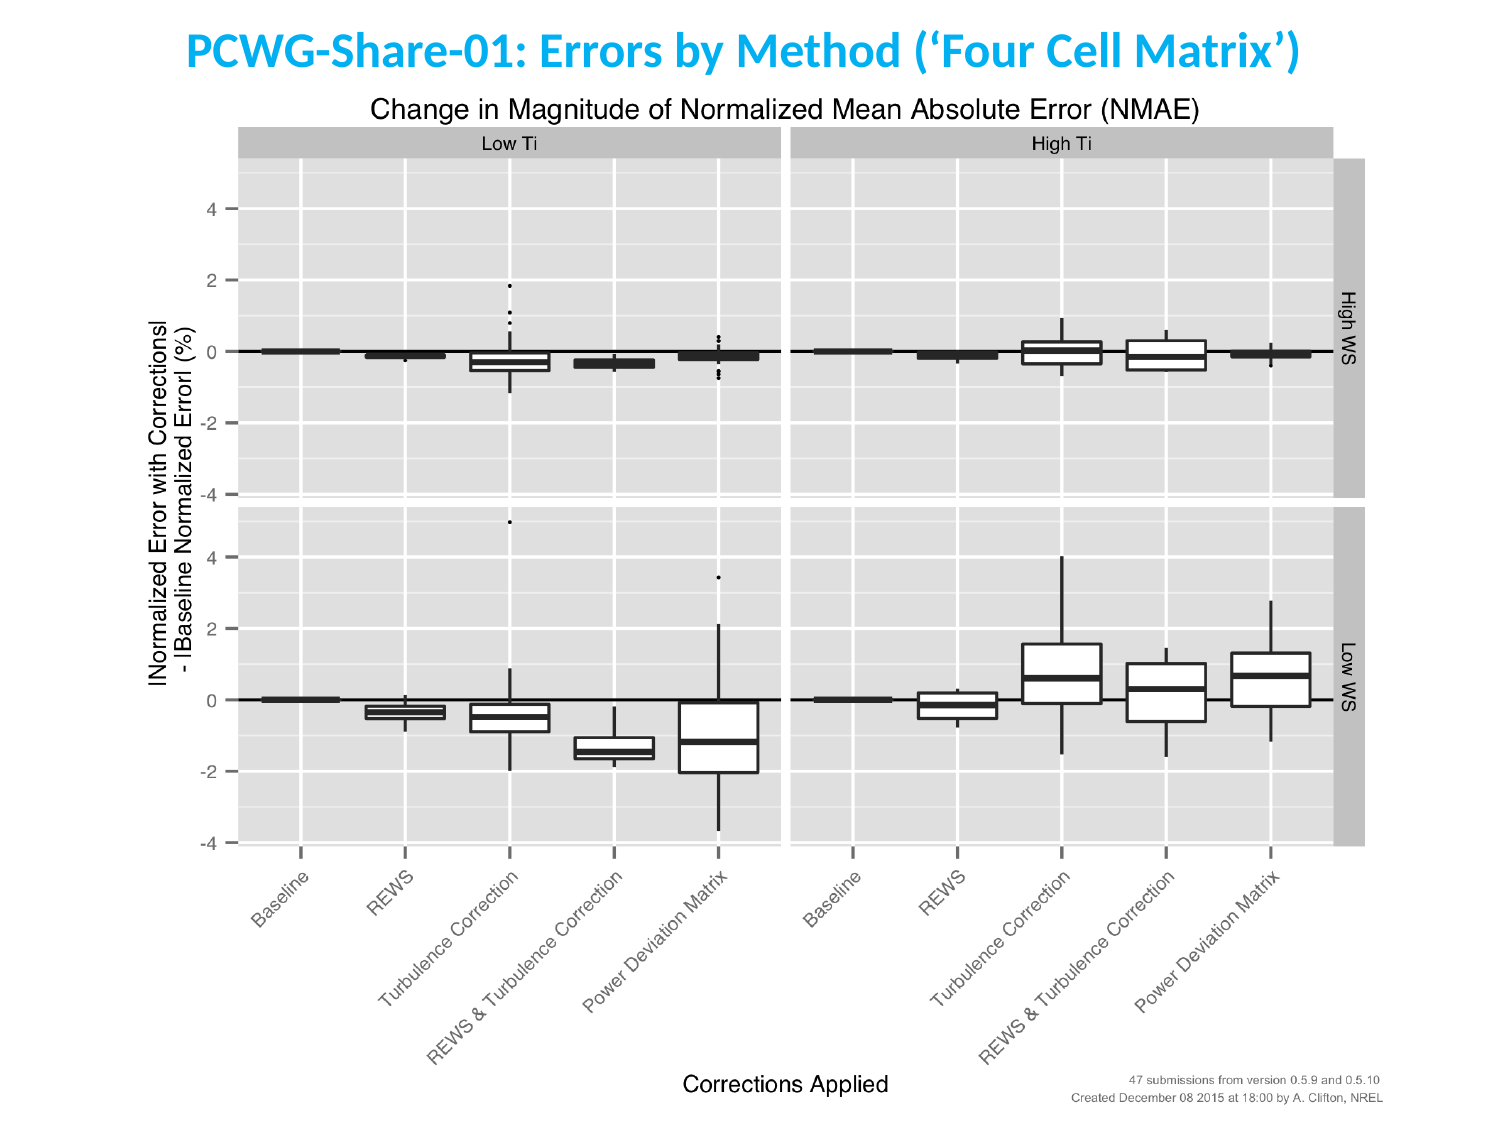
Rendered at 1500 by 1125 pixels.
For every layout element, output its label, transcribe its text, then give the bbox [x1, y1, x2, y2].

text_box PCWG-Share-01: Errors by Method (‘Four Cell Matrix’) [0, 7, 1494, 87]
picture [122, 87, 1400, 1118]
